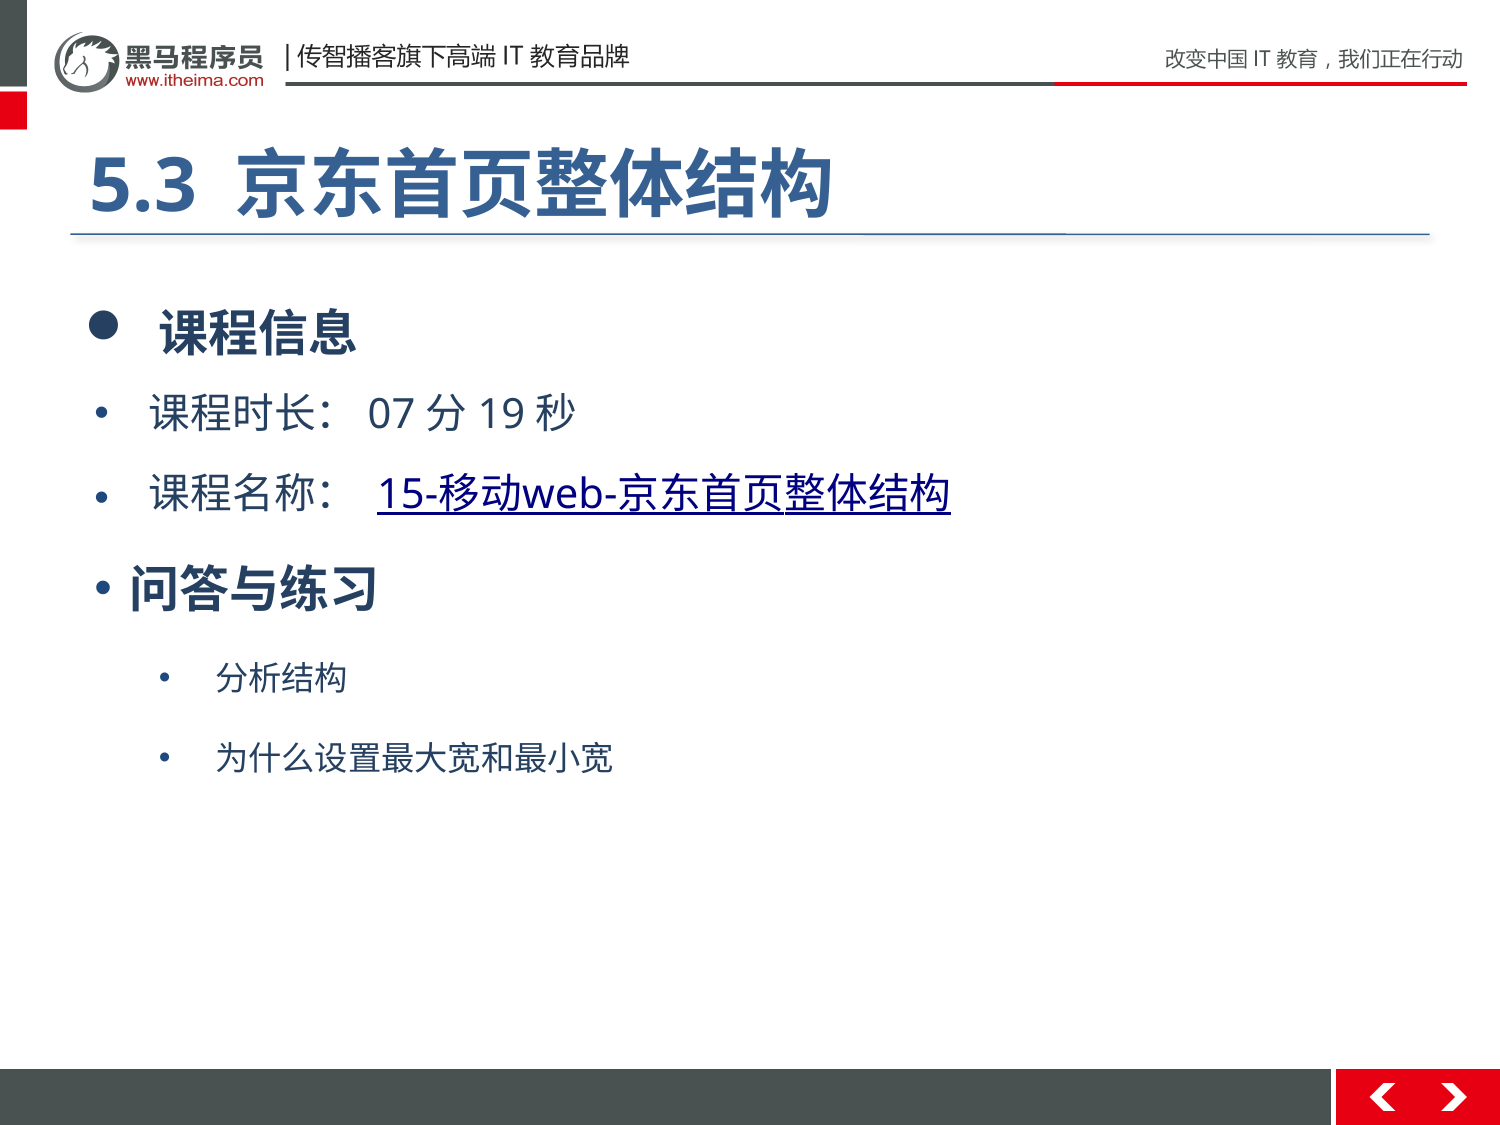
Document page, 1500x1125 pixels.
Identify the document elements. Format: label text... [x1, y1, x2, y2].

text_box 课程信息 课程时长：07分19秒 课程名称： 15-移动web-京东首页整体结构 问答与练习 分析结构 为什么设置最大宽和最小宽 [70, 241, 1418, 785]
picture [0, 0, 1500, 1125]
text_box 5.3 京东首页整体结构 [74, 128, 1425, 233]
